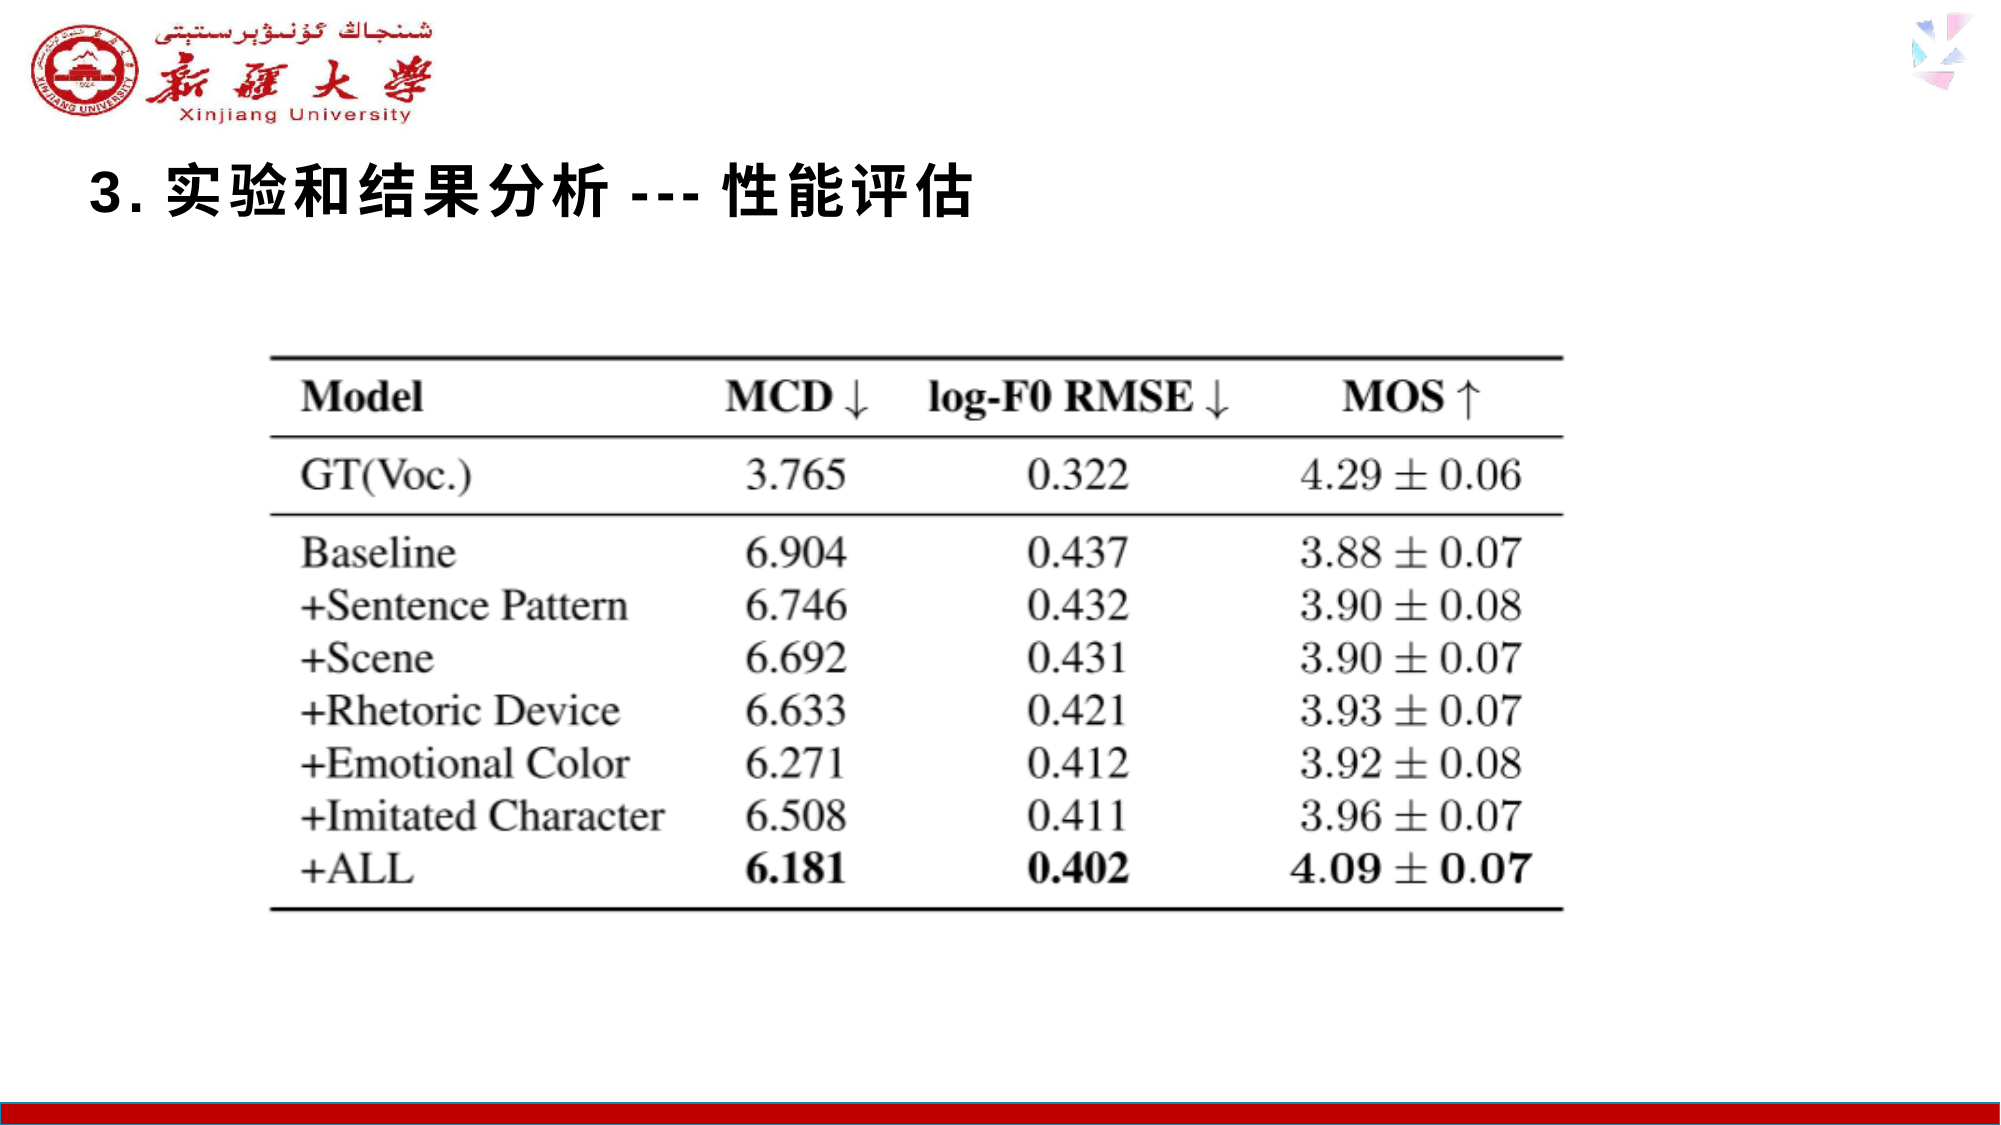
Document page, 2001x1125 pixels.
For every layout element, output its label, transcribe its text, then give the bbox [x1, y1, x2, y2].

picture [260, 337, 1600, 945]
text_box [0, 1102, 2000, 1125]
text_box 3.实验和结果分析---性能评估 [74, 130, 1875, 247]
picture [0, 0, 482, 143]
picture [1881, 0, 2000, 101]
